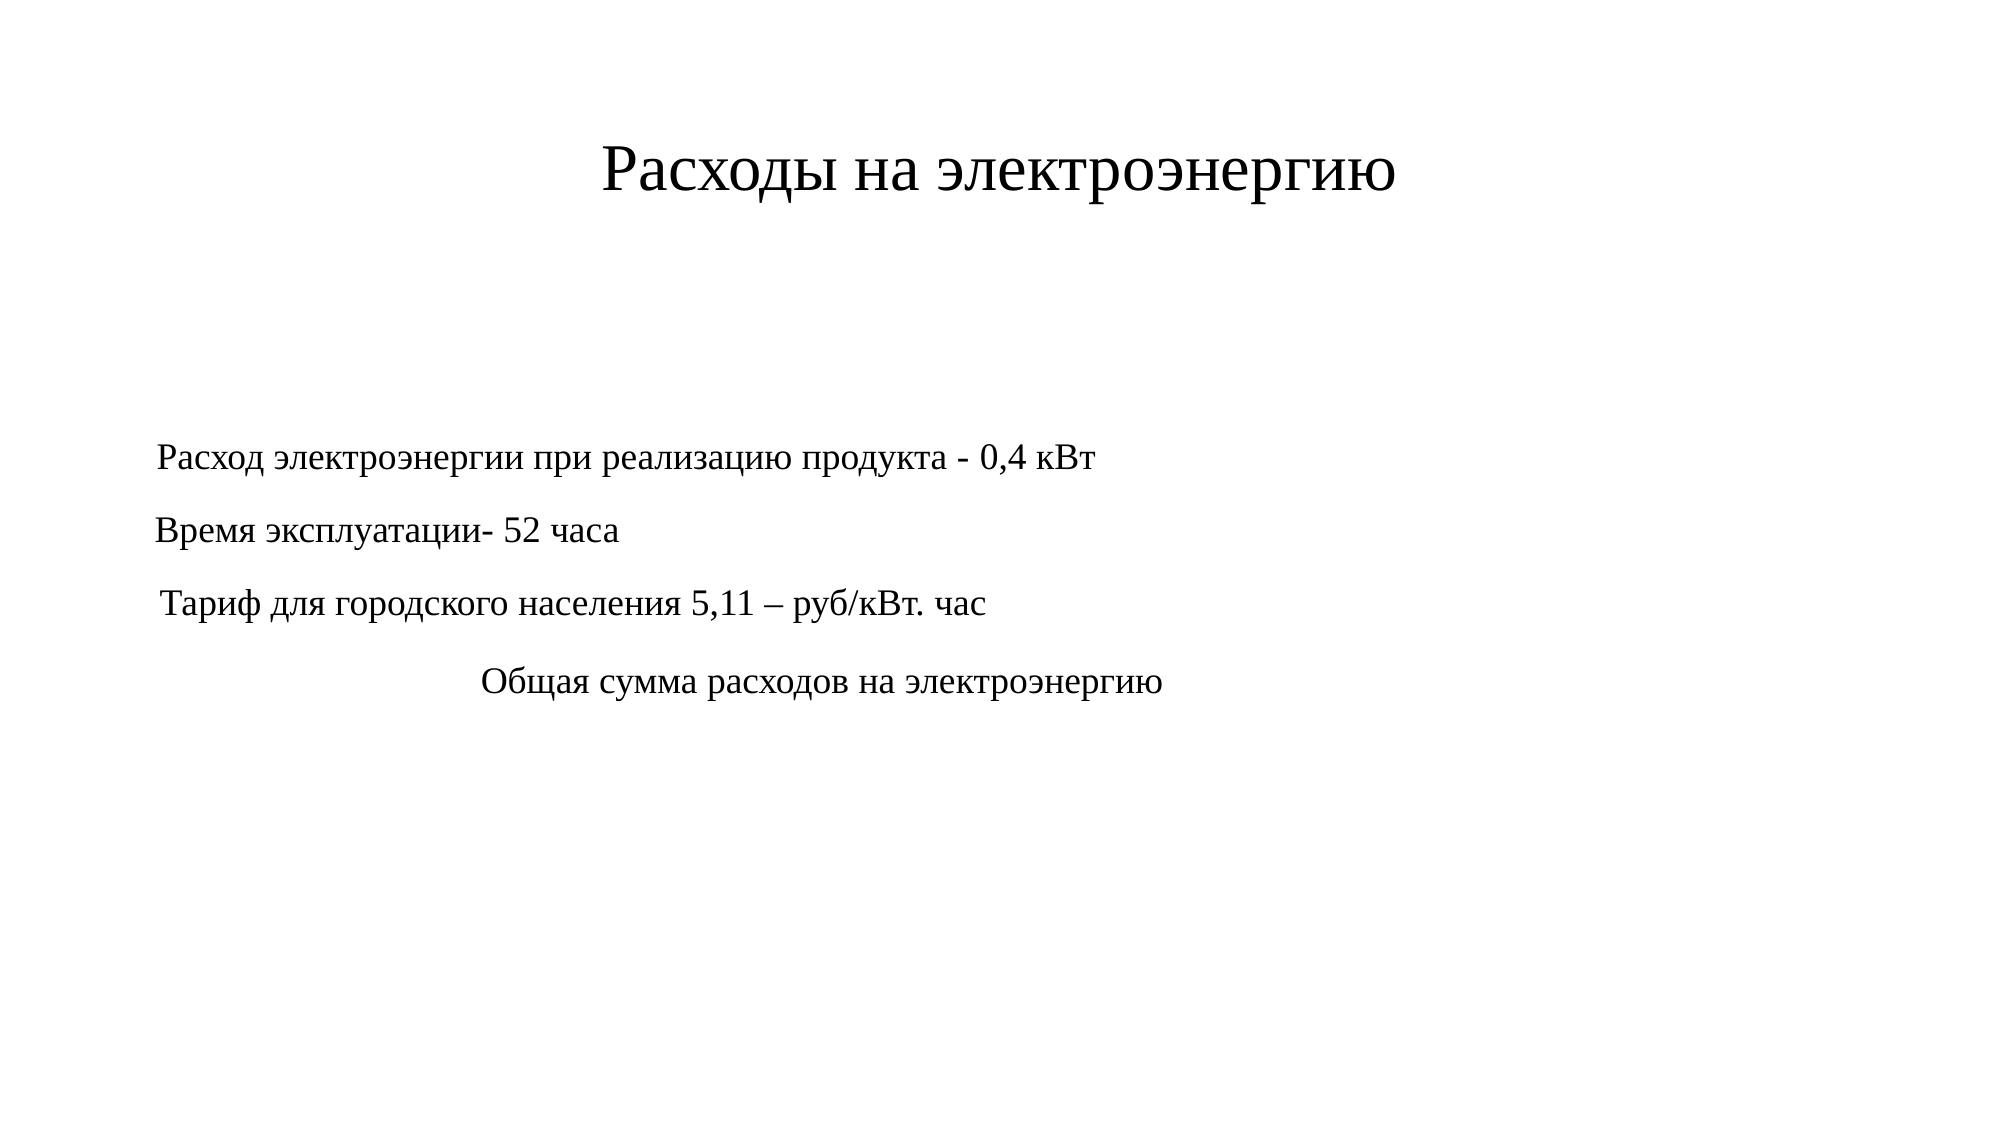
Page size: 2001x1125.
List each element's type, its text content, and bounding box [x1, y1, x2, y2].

title Расходы на электроэнергию [137, 59, 1863, 278]
text_box Время эксплуатации- 52 часа [139, 497, 635, 558]
text_box Тариф для городского населения 5,11 – руб/кВт. час [144, 570, 1003, 631]
text_box Расход электроэнергии при реализацию продукта - 0,4 кВт [141, 424, 1111, 485]
